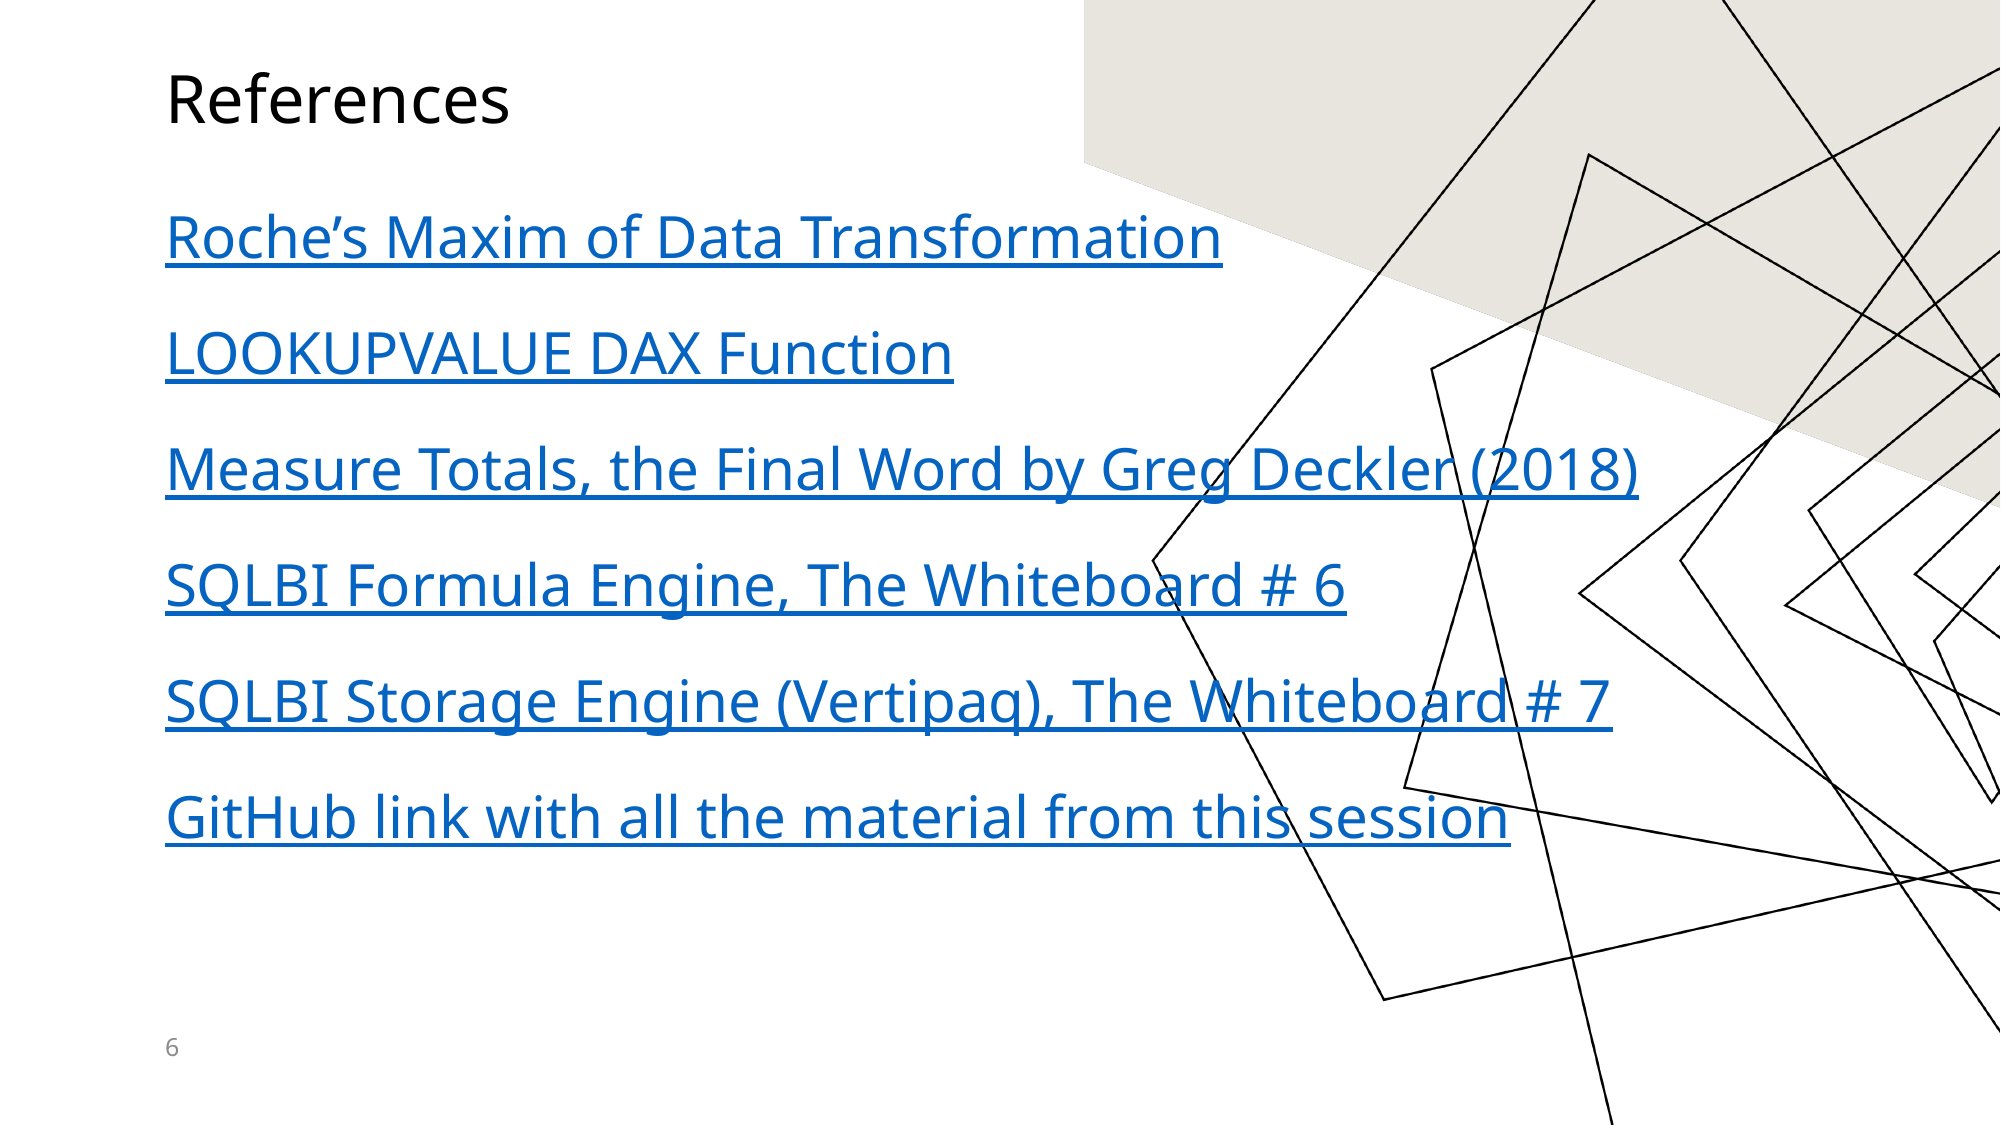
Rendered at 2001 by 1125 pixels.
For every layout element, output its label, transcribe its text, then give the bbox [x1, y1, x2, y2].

picture [1083, 0, 2001, 1125]
title References [150, 51, 1000, 145]
list Roche’s Maxim of Data Transformation LOOKUPVALUE DAX Function Measure Totals, the Final Word by Greg Deckler (2018) SQLBI Formula Engine, The Whiteboard # 6 SQLBI Storage Engine (Vertipaq), The Whiteboard # 7 GitHub link with all the material from this session [150, 177, 1709, 1025]
slide_number 6 [150, 1024, 254, 1074]
